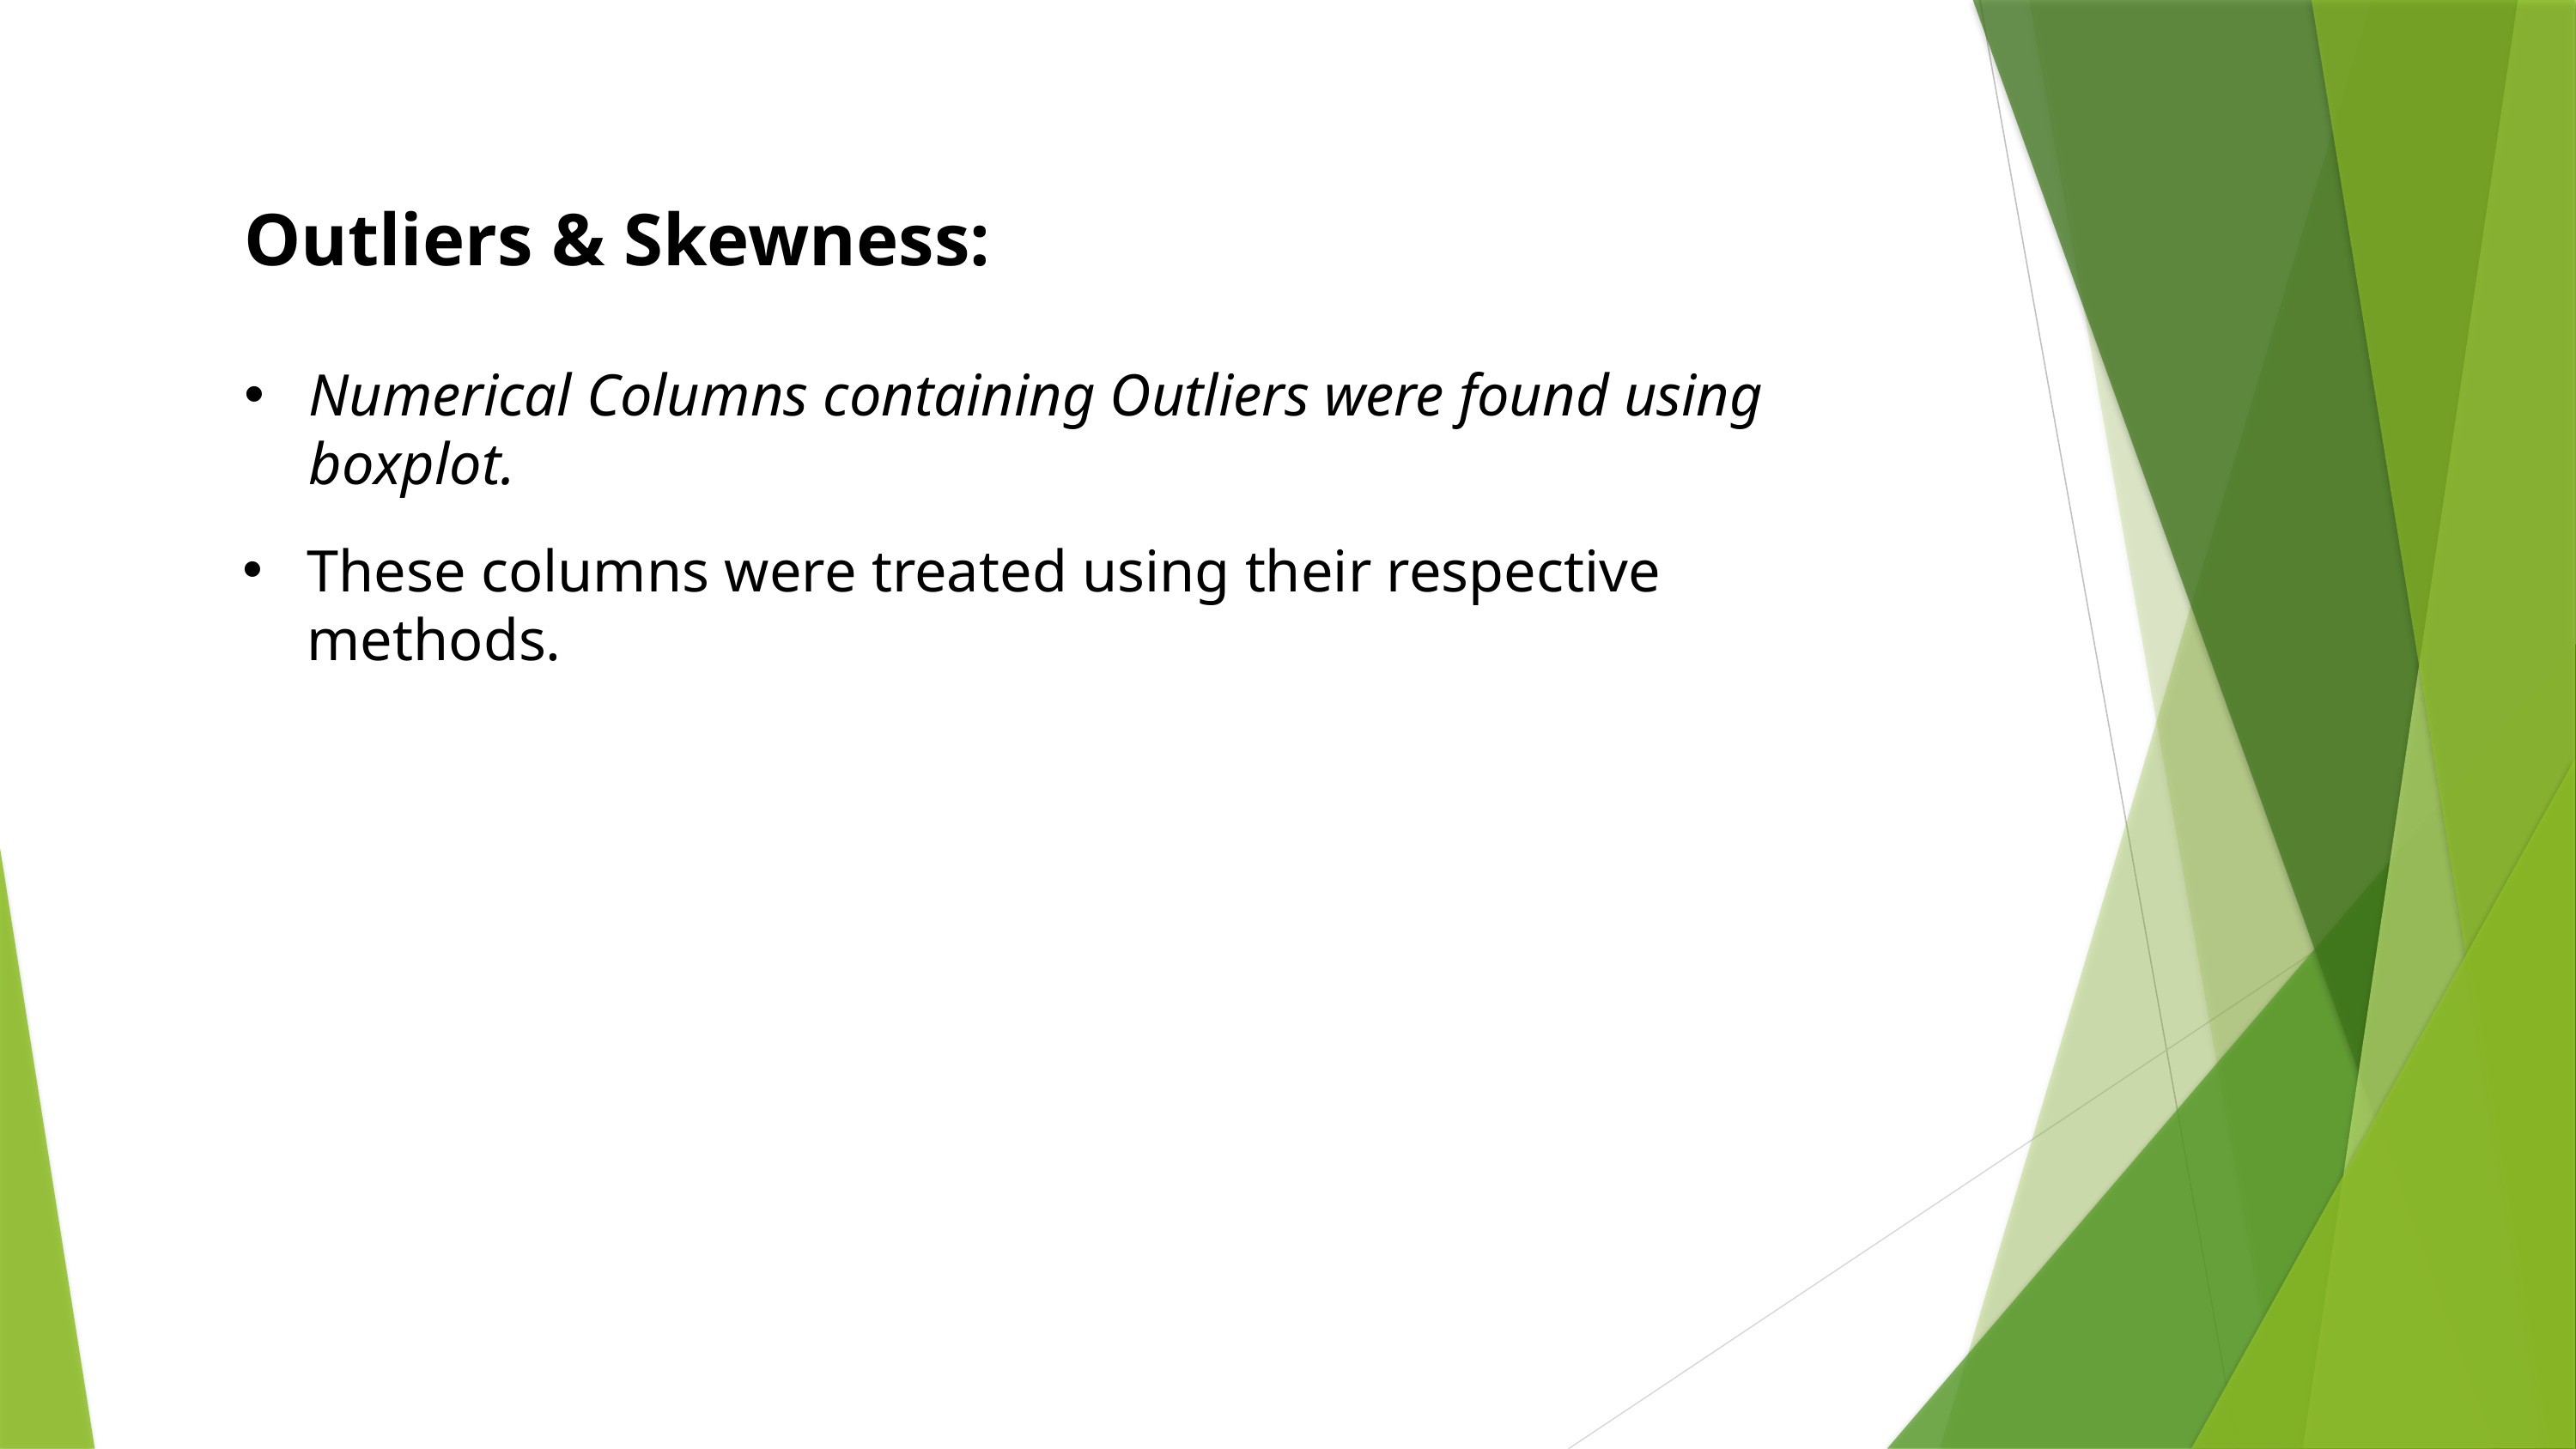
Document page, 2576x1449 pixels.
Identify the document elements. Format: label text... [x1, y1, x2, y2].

text_box Numerical Columns containing Outliers were found using boxplot. [231, 352, 1896, 572]
text_box Outliers & Skewness: [231, 187, 1391, 287]
text_box These columns were treated using their respective methods. [229, 528, 1893, 678]
